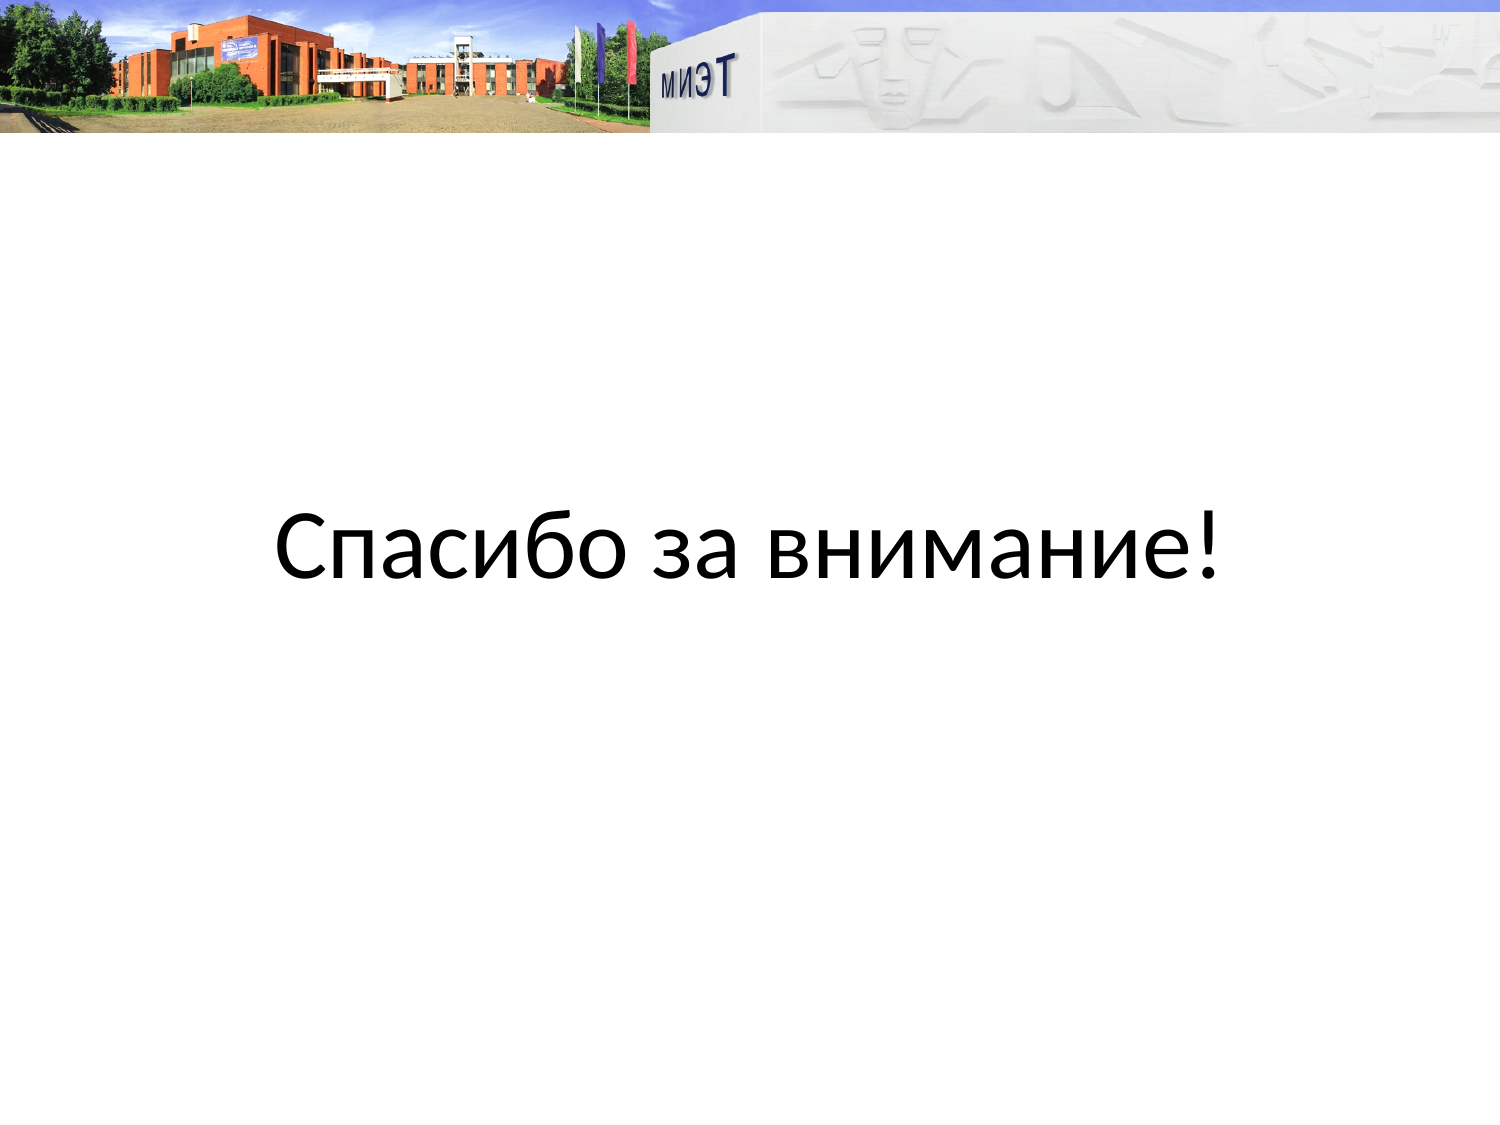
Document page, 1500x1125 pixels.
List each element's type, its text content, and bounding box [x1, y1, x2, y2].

picture [0, 0, 1500, 133]
title Спасибо за внимание! [75, 444, 1425, 632]
